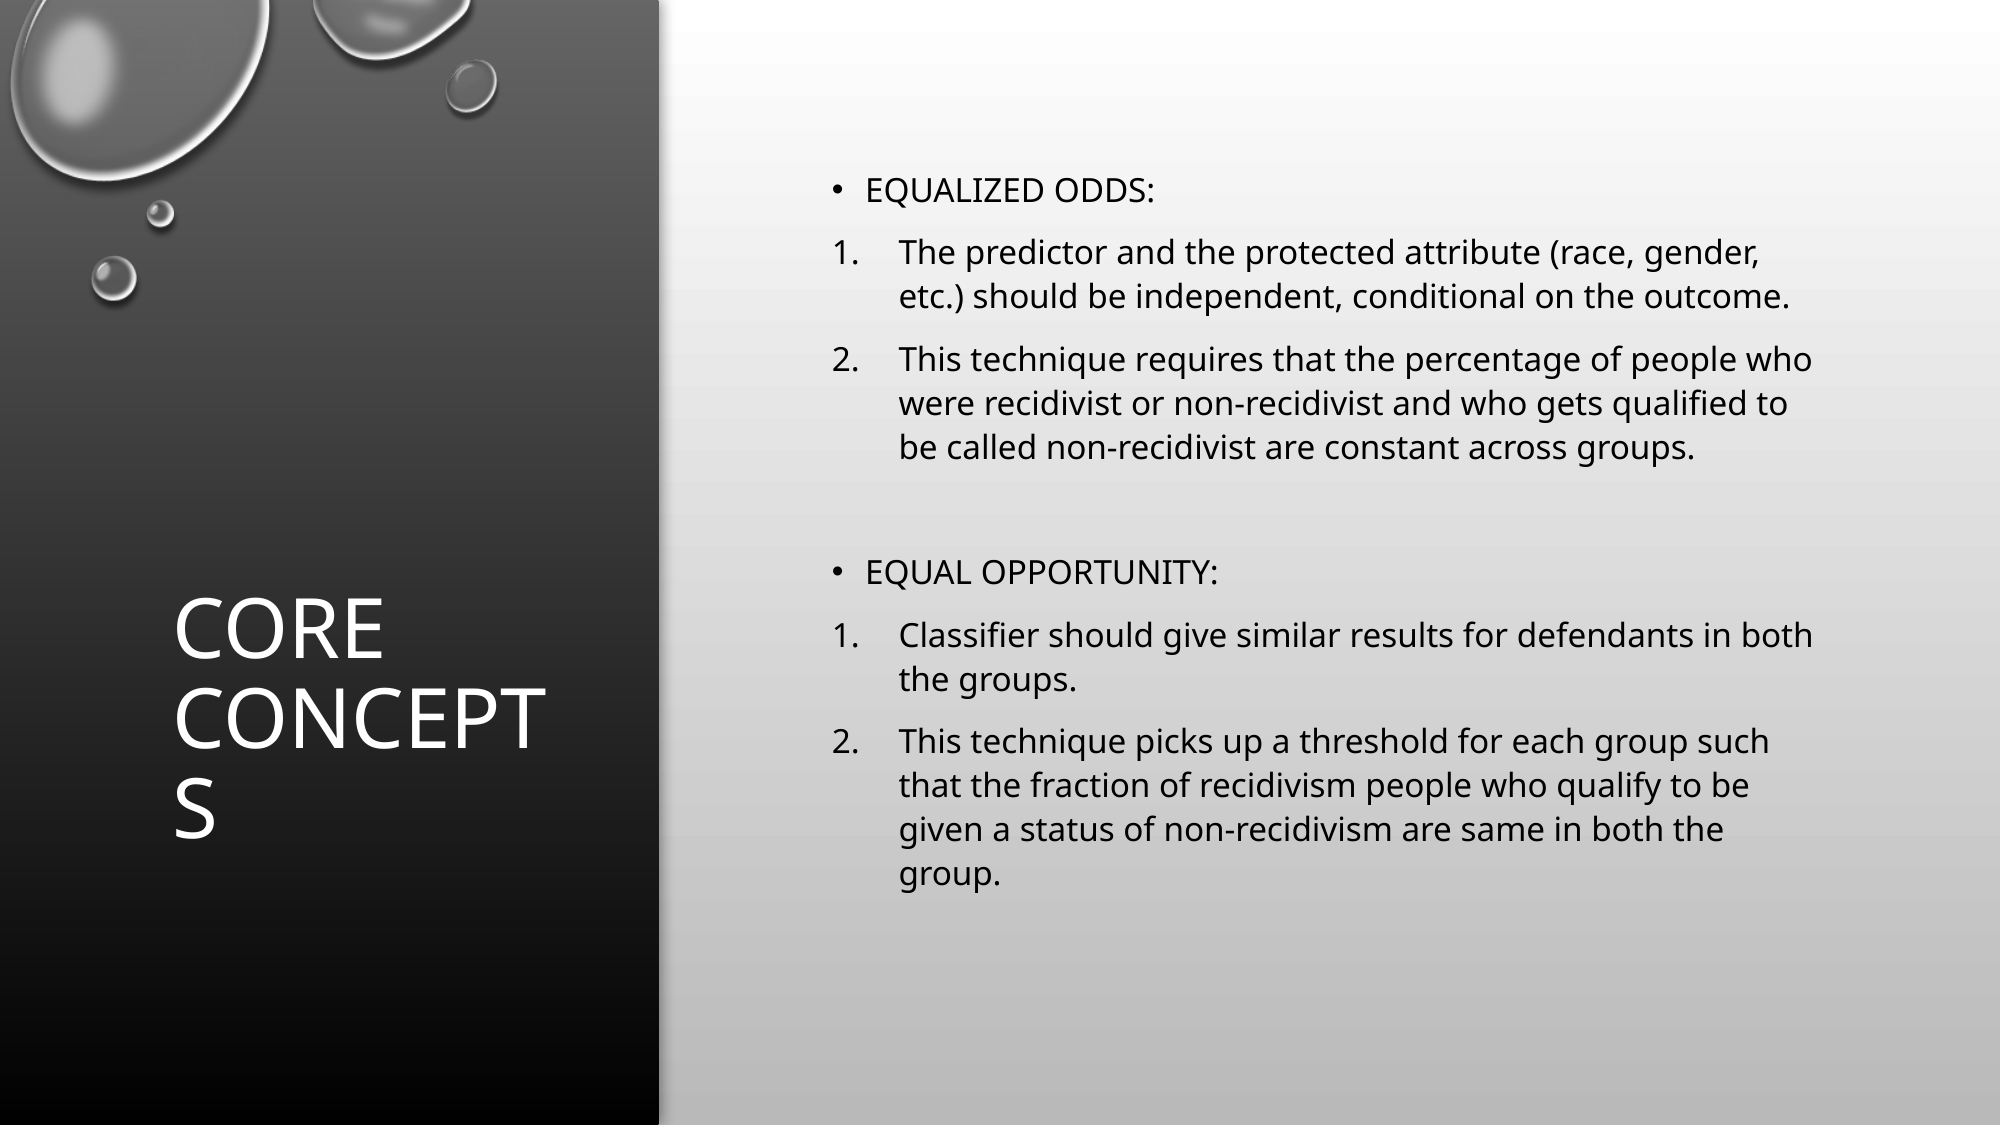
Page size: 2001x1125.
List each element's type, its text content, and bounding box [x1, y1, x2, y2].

list Equalized ODDS: The predictor and the protected attribute (race, gender, etc.) should be independent, conditional on the outcome. This technique requires that the percentage of people who were recidivist or non-recidivist and who gets qualified to be called non-recidivist are constant across groups. EQUAL OPPORTUNITY: Classifier should give similar results for defendants in both the groups. This technique picks up a threshold for each group such that the fraction of recidivism people who qualify to be given a status of non-recidivism are same in both the group. [816, 157, 1842, 950]
text_box [0, 0, 660, 1125]
picture [0, 0, 546, 361]
title CORE Concepts [157, 157, 606, 964]
text_box [671, 0, 2000, 1125]
